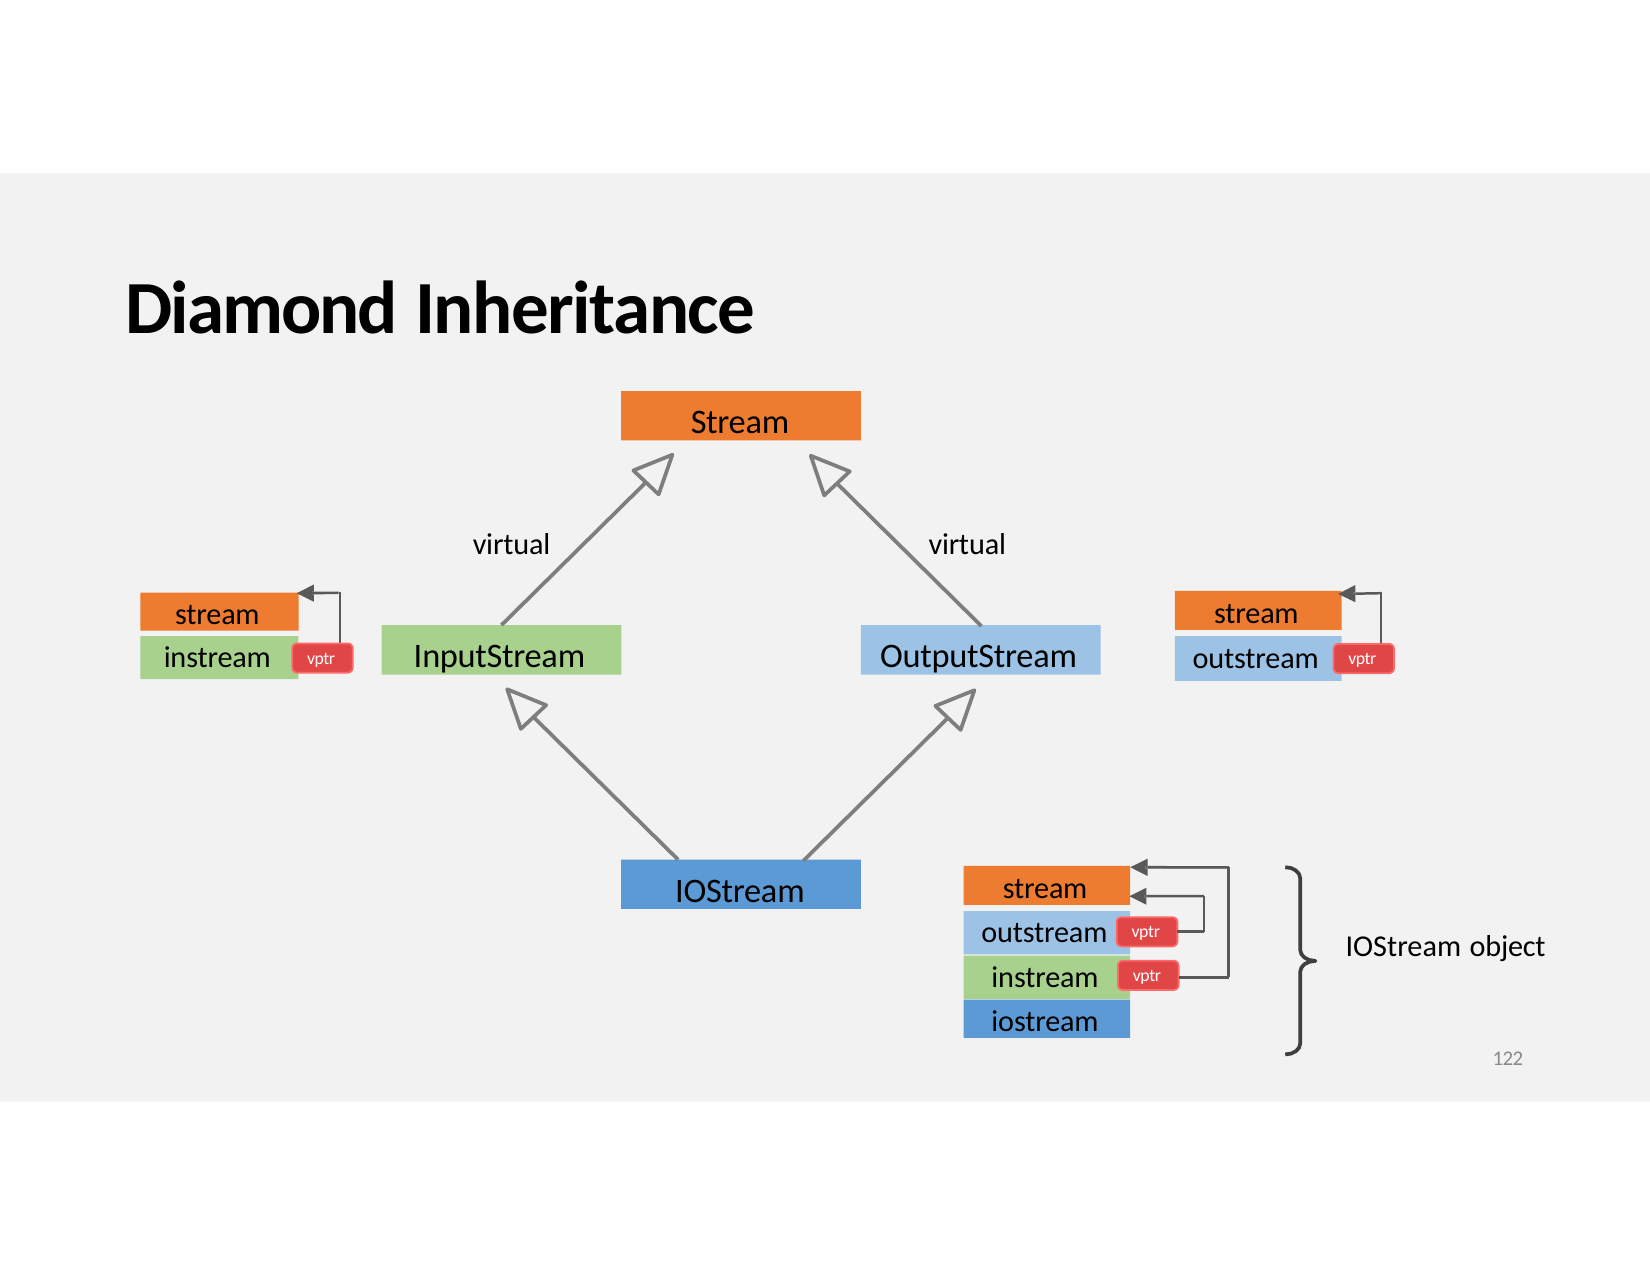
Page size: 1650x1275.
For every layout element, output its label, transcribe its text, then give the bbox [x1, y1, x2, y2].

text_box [291, 584, 354, 674]
text_box OutputStream [860, 625, 1101, 675]
text_box outstream [963, 909, 1111, 949]
text_box IOStream [621, 859, 861, 909]
title Diamond Inheritance [123, 255, 1208, 472]
text_box [803, 690, 975, 861]
text_box instream [140, 634, 286, 674]
text_box outstream [1174, 635, 1327, 675]
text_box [1115, 916, 1124, 948]
text_box [1285, 867, 1316, 1055]
text_box [501, 454, 673, 626]
text_box stream [1174, 590, 1327, 630]
text_box virtual [926, 521, 1011, 561]
text_box instream [963, 954, 1112, 994]
slide_number 122 [1490, 1047, 1533, 1275]
text_box [1174, 675, 1331, 681]
text_box Stream [621, 391, 861, 441]
text_box [963, 949, 1110, 954]
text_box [1332, 584, 1396, 675]
text_box [507, 689, 679, 860]
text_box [1116, 858, 1231, 914]
text_box IOStream object [1343, 923, 1552, 963]
text_box stream [963, 865, 1111, 905]
text_box virtual [470, 521, 556, 561]
text_box [810, 455, 982, 627]
text_box stream [140, 592, 286, 631]
text_box [963, 994, 1119, 999]
text_box InputStream [381, 625, 622, 675]
text_box [140, 674, 288, 680]
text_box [1129, 887, 1229, 979]
text_box iostream [963, 999, 1131, 1038]
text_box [1116, 956, 1231, 992]
